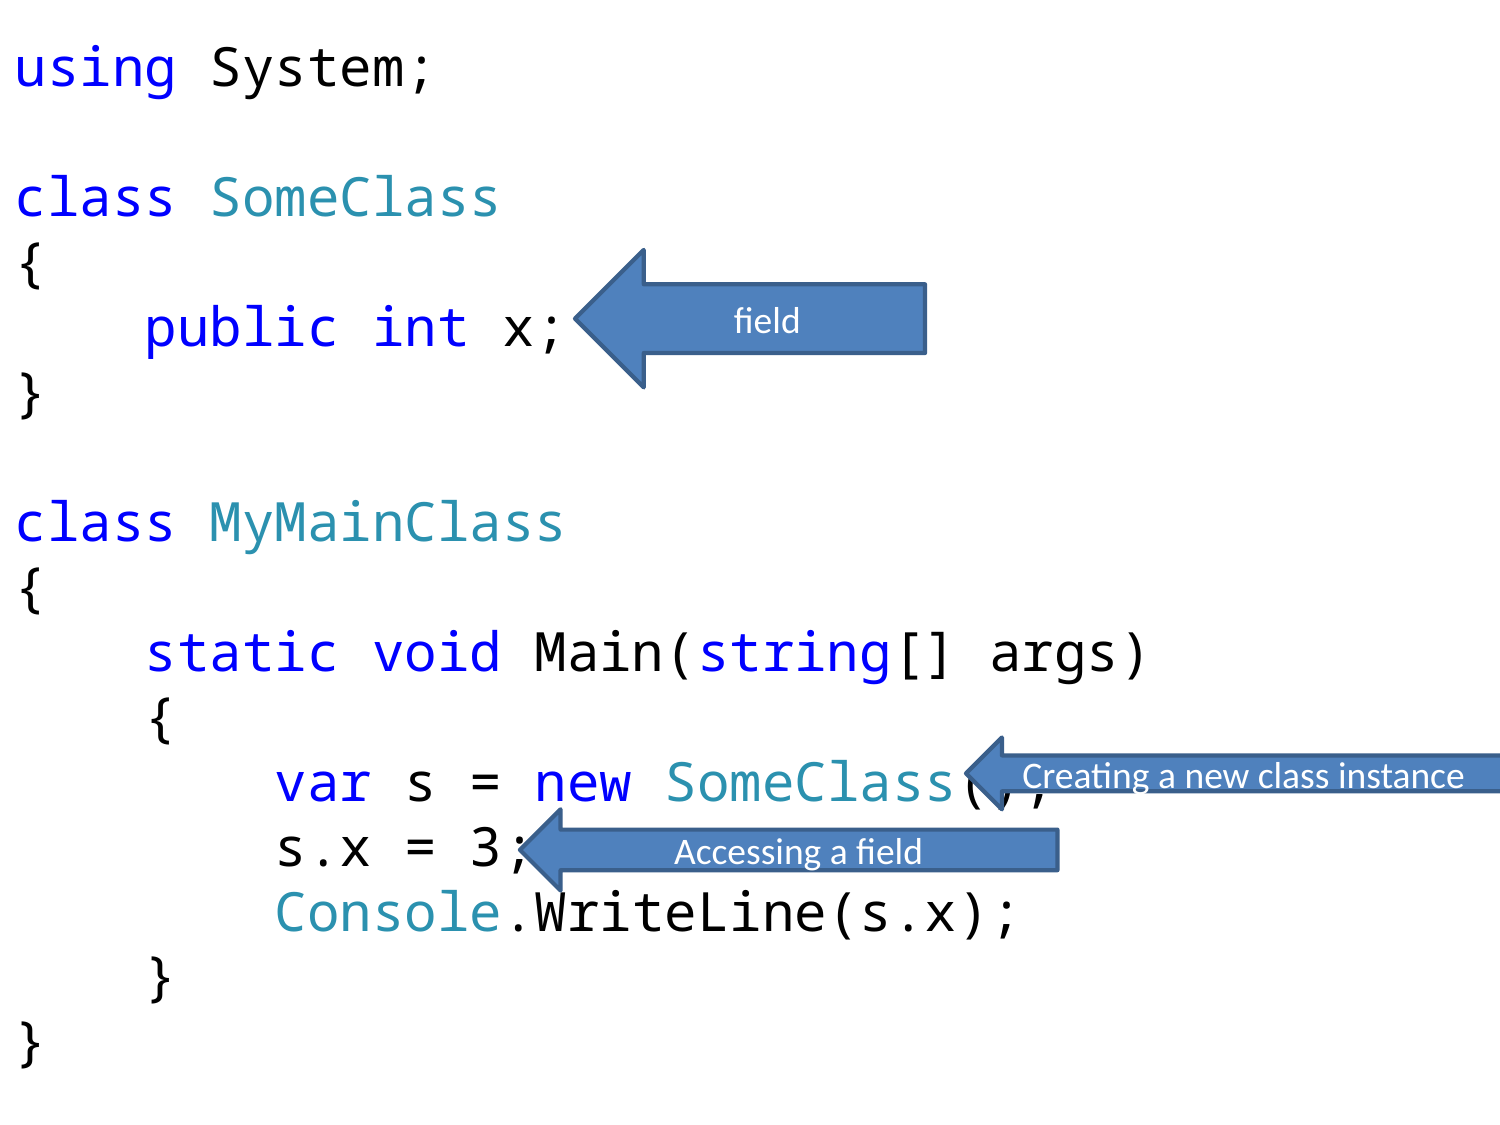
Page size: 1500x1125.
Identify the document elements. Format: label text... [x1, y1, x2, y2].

text_box field [572, 247, 928, 390]
text_box Creating a new class instance [963, 735, 1500, 812]
text_box using System; class SomeClass { public int x; } class MyMainClass { static void Main(string[] args) { var s = new SomeClass(); s.x = 3; Console.WriteLine(s.x); } } [0, 24, 1500, 1079]
text_box Accessing a field [517, 807, 1060, 893]
